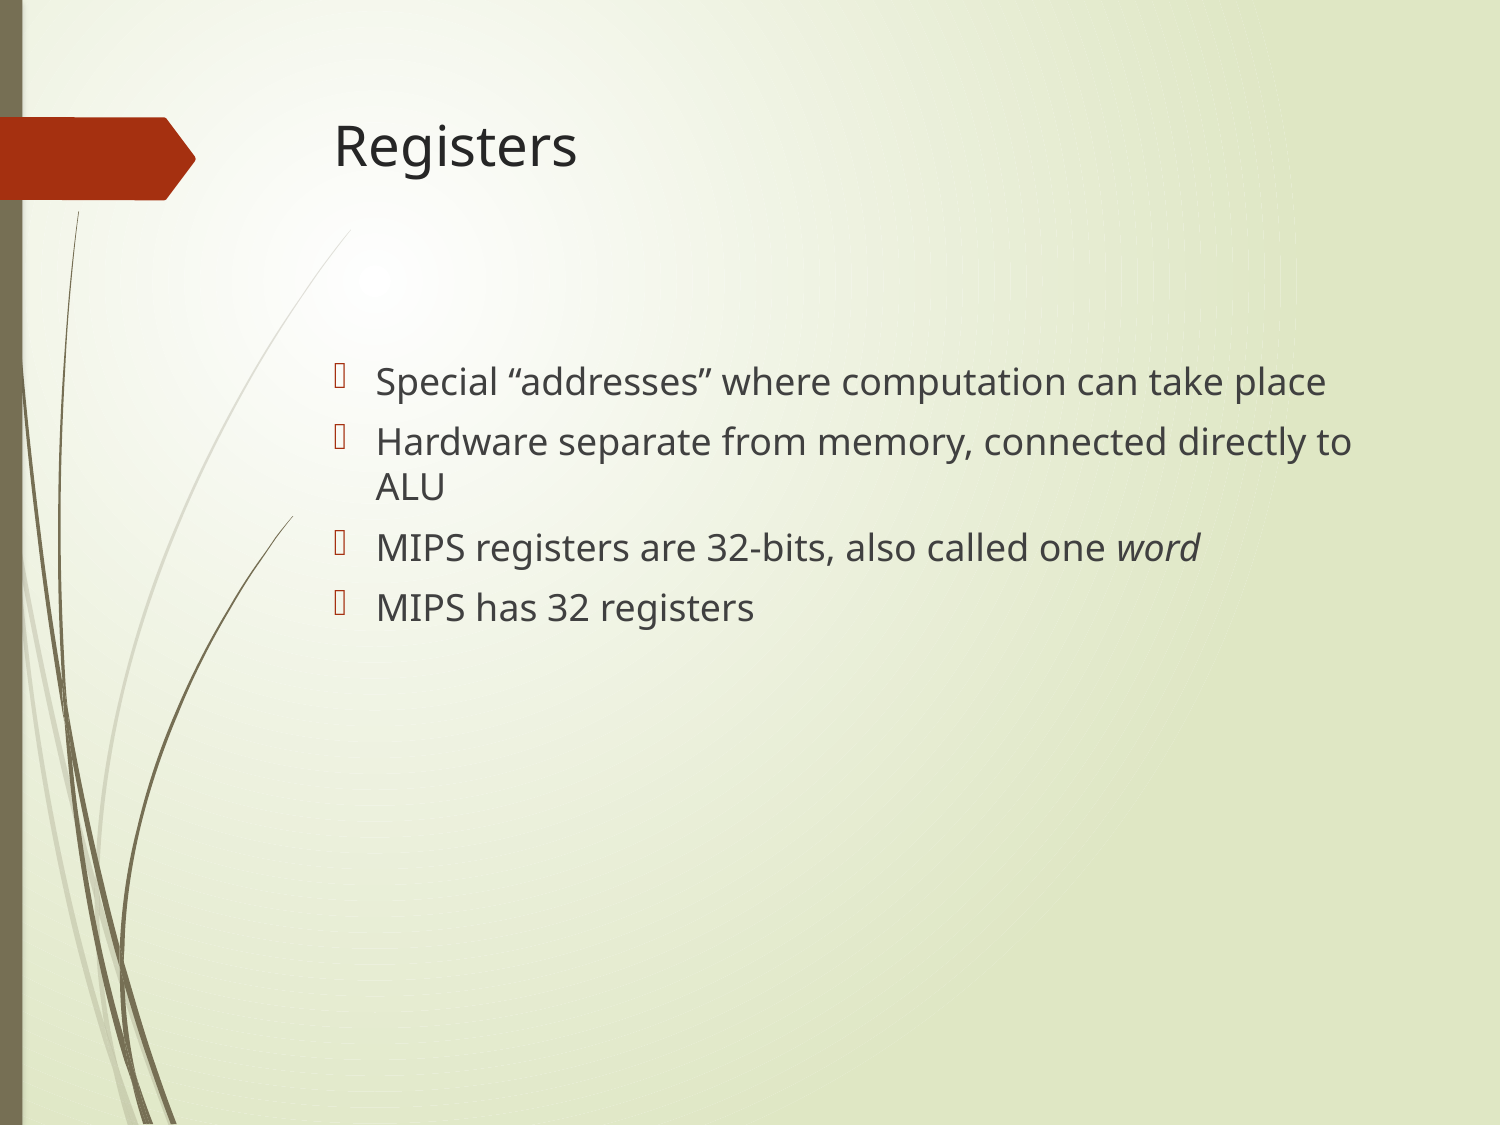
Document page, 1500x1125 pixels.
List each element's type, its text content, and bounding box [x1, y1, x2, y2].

title Registers [319, 102, 1416, 313]
list Special “addresses” where computation can take place Hardware separate from memory, connected directly to ALU MIPS registers are 32-bits, also called one word MIPS has 32 registers [318, 350, 1416, 970]
